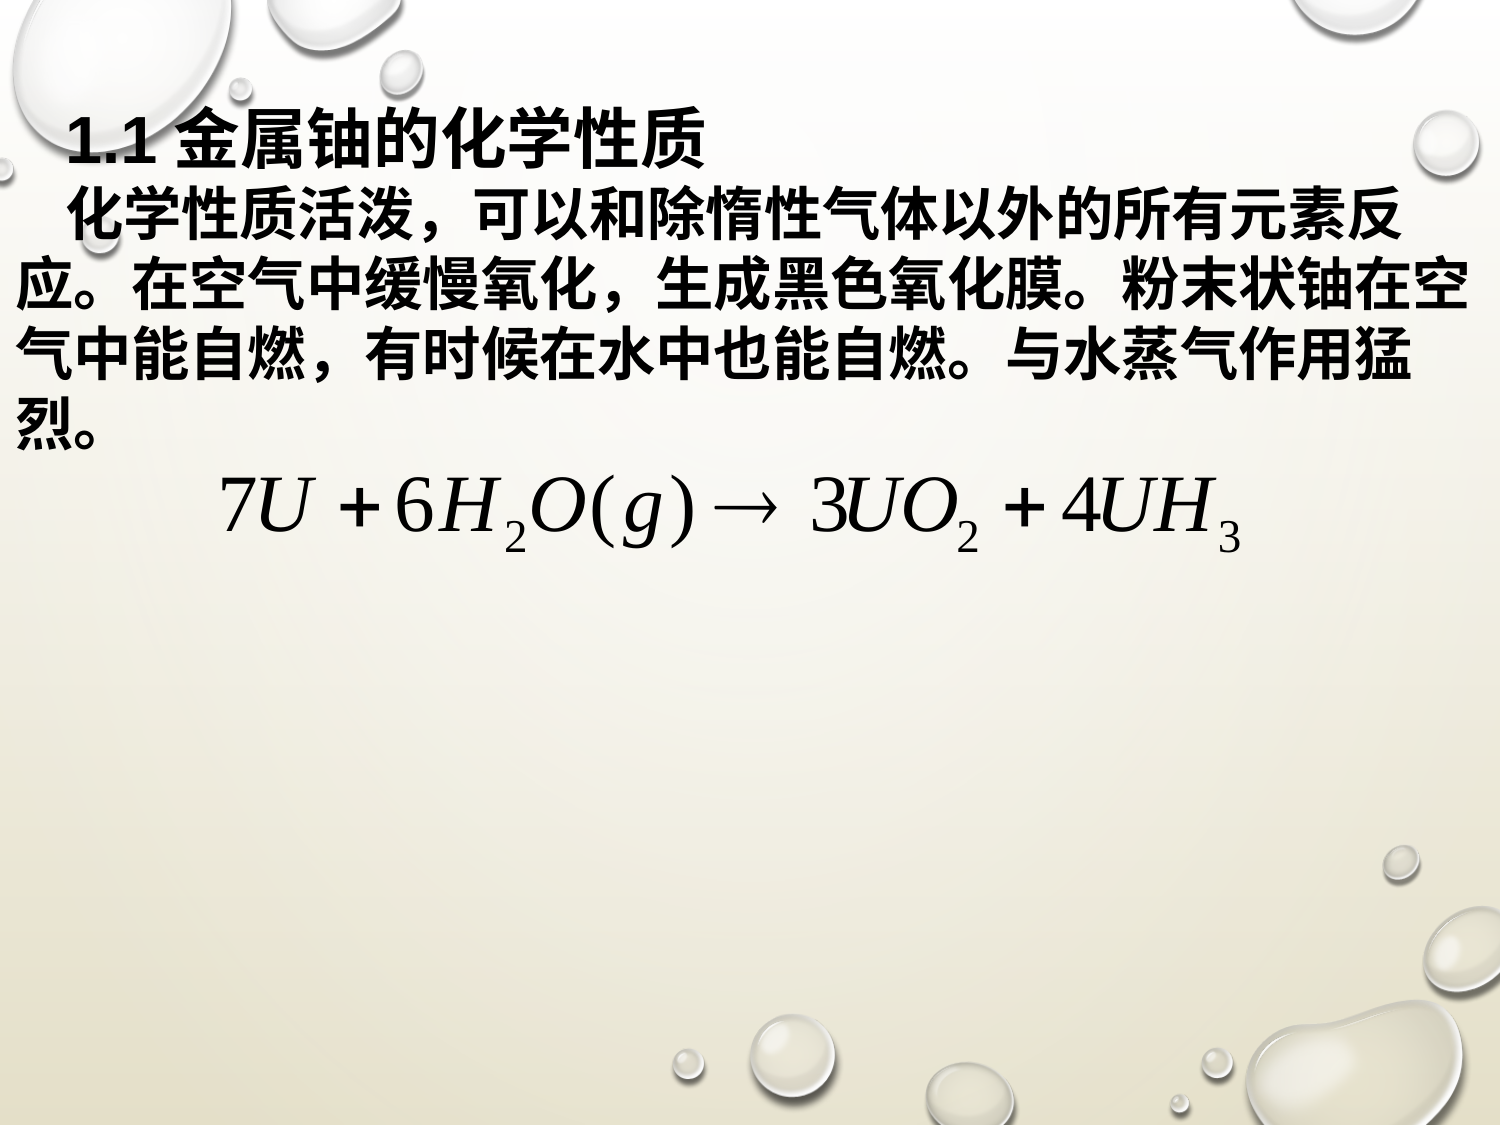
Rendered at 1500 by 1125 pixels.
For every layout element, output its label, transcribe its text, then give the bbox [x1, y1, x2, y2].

picture [0, 0, 1500, 70]
picture [0, 595, 1500, 1125]
text_box 1.1金属铀的化学性质 化学性质活泼，可以和除惰性气体以外的所有元素反应。在空气中缓慢氧化，生成黑色氧化膜。粉末状铀在空气中能自燃，有时候在水中也能自燃。与水蒸气作用猛烈。 [0, 70, 1500, 595]
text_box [206, 449, 1252, 573]
